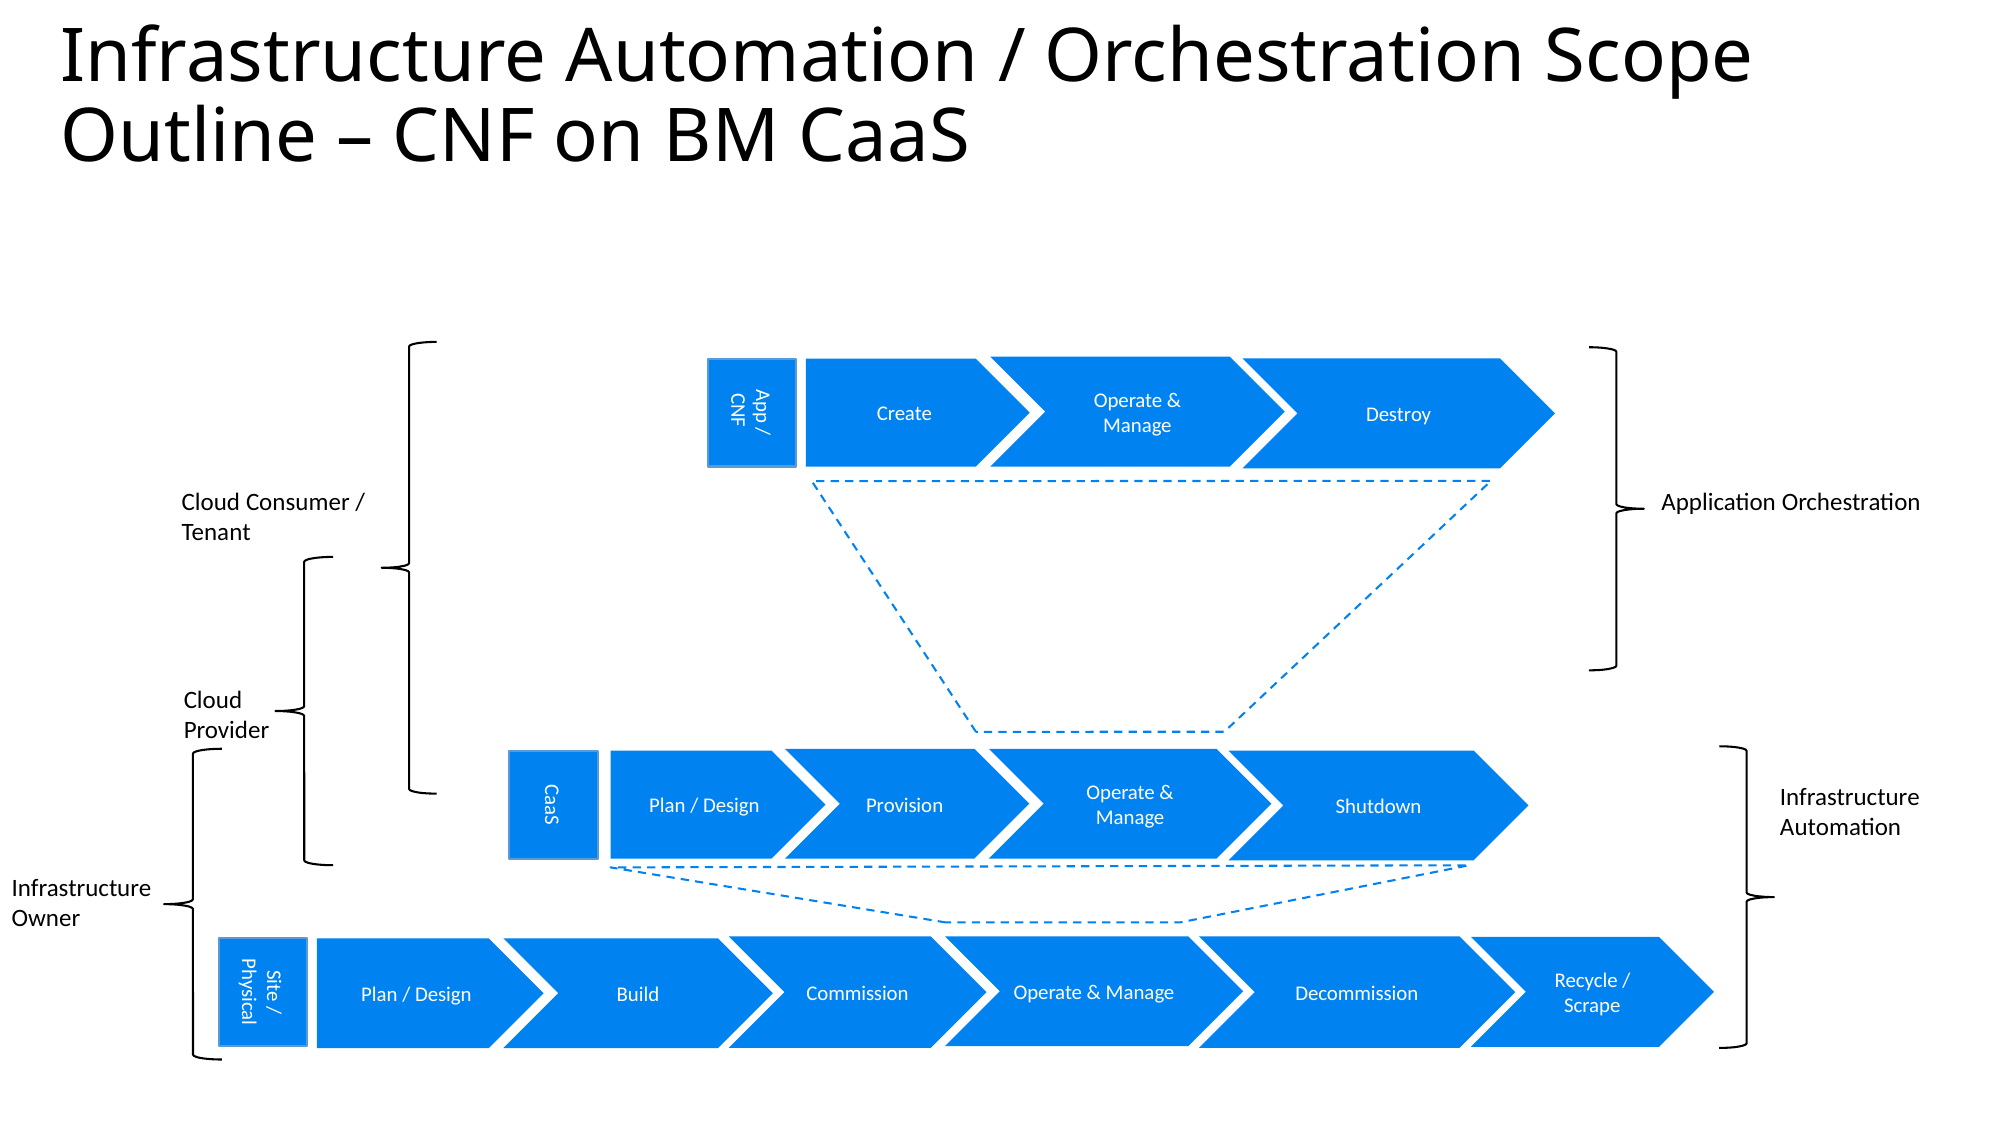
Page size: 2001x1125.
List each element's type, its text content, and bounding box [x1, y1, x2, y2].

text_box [0, 324, 2000, 1060]
title Infrastructure Automation / Orchestration Scope Outline – CNF on BM CaaS [45, 8, 1911, 187]
